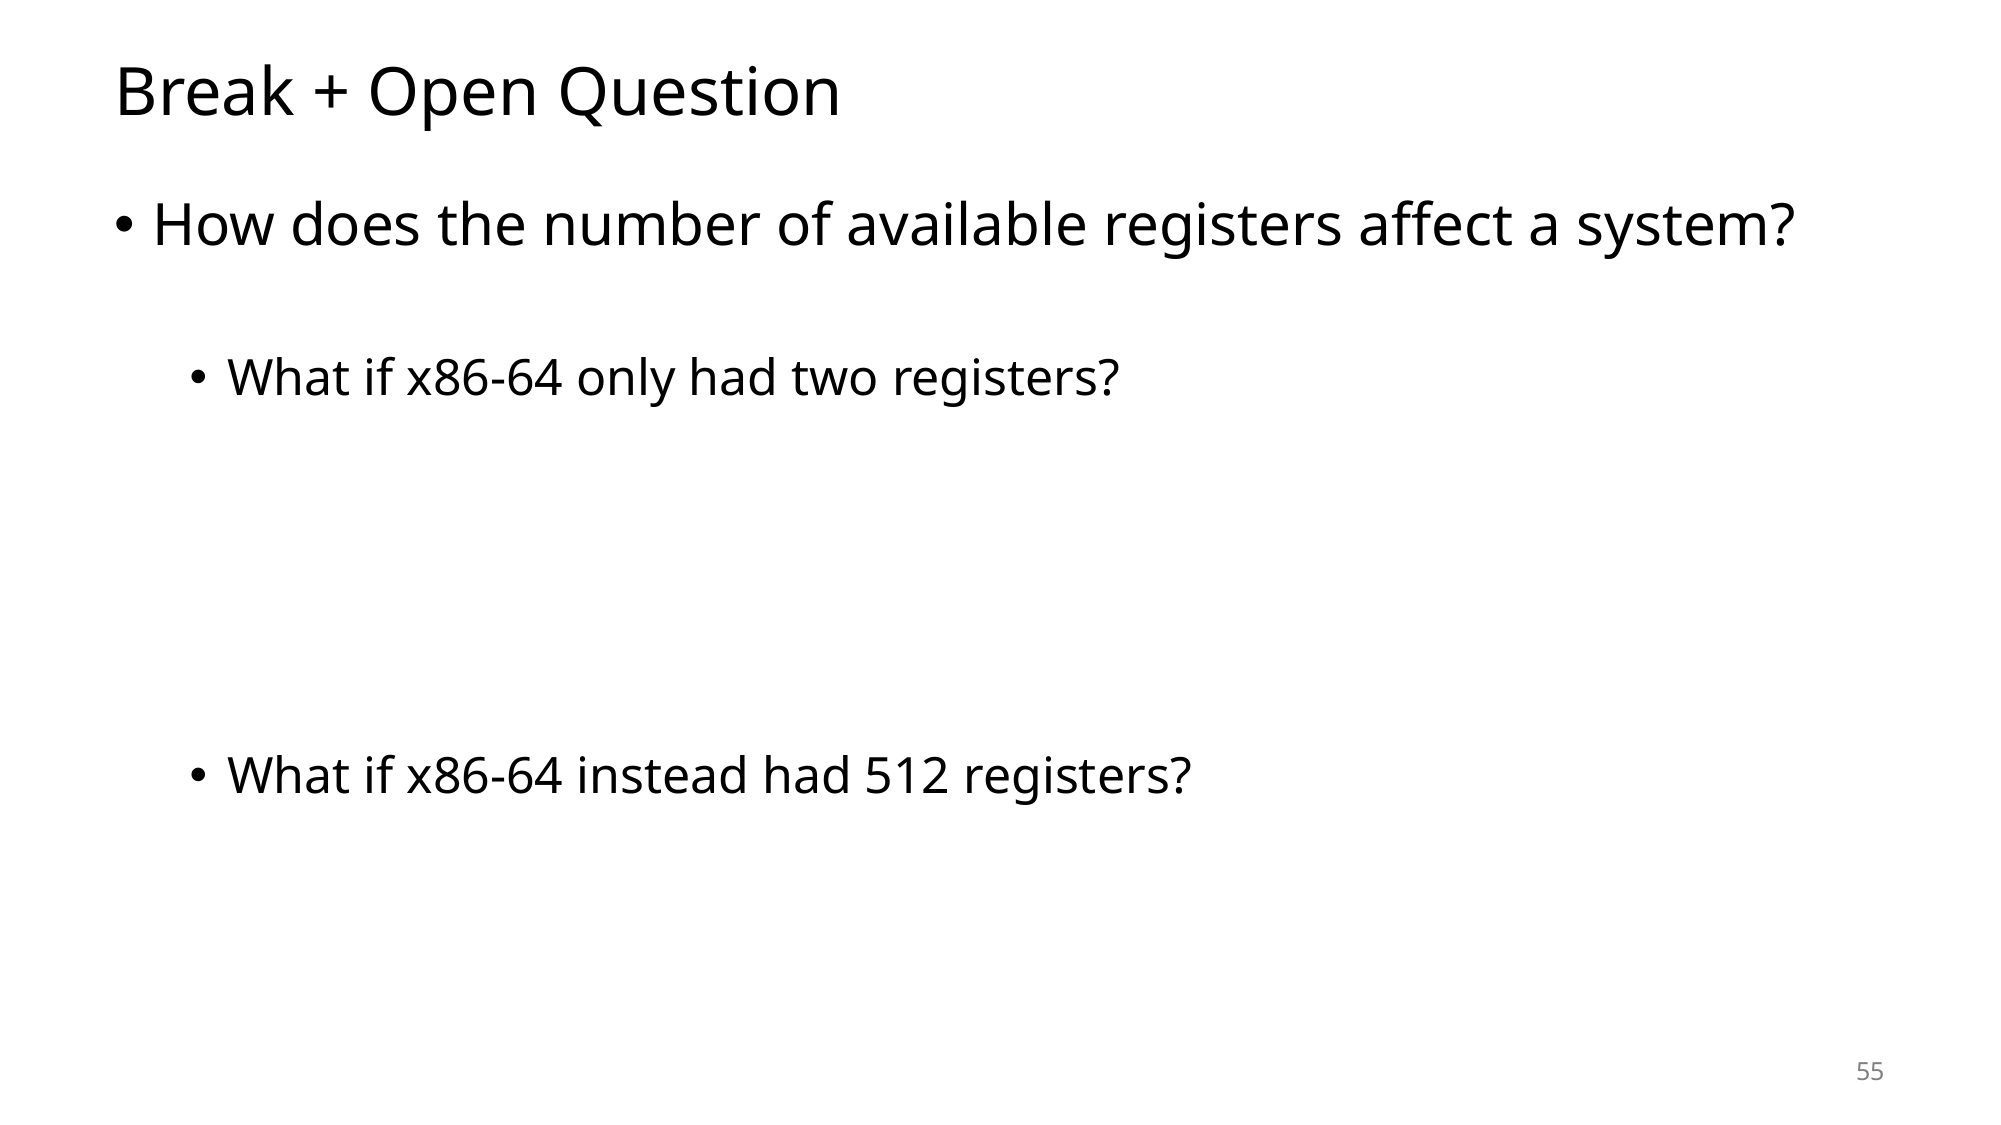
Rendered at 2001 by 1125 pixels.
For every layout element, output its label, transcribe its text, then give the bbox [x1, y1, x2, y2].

list How does the number of available registers affect a system? What if x86-64 only had two registers? What if x86-64 instead had 512 registers? [99, 187, 1900, 1013]
slide_number 55 [1749, 1042, 1900, 1103]
title Break + Open Question [99, 37, 1900, 150]
